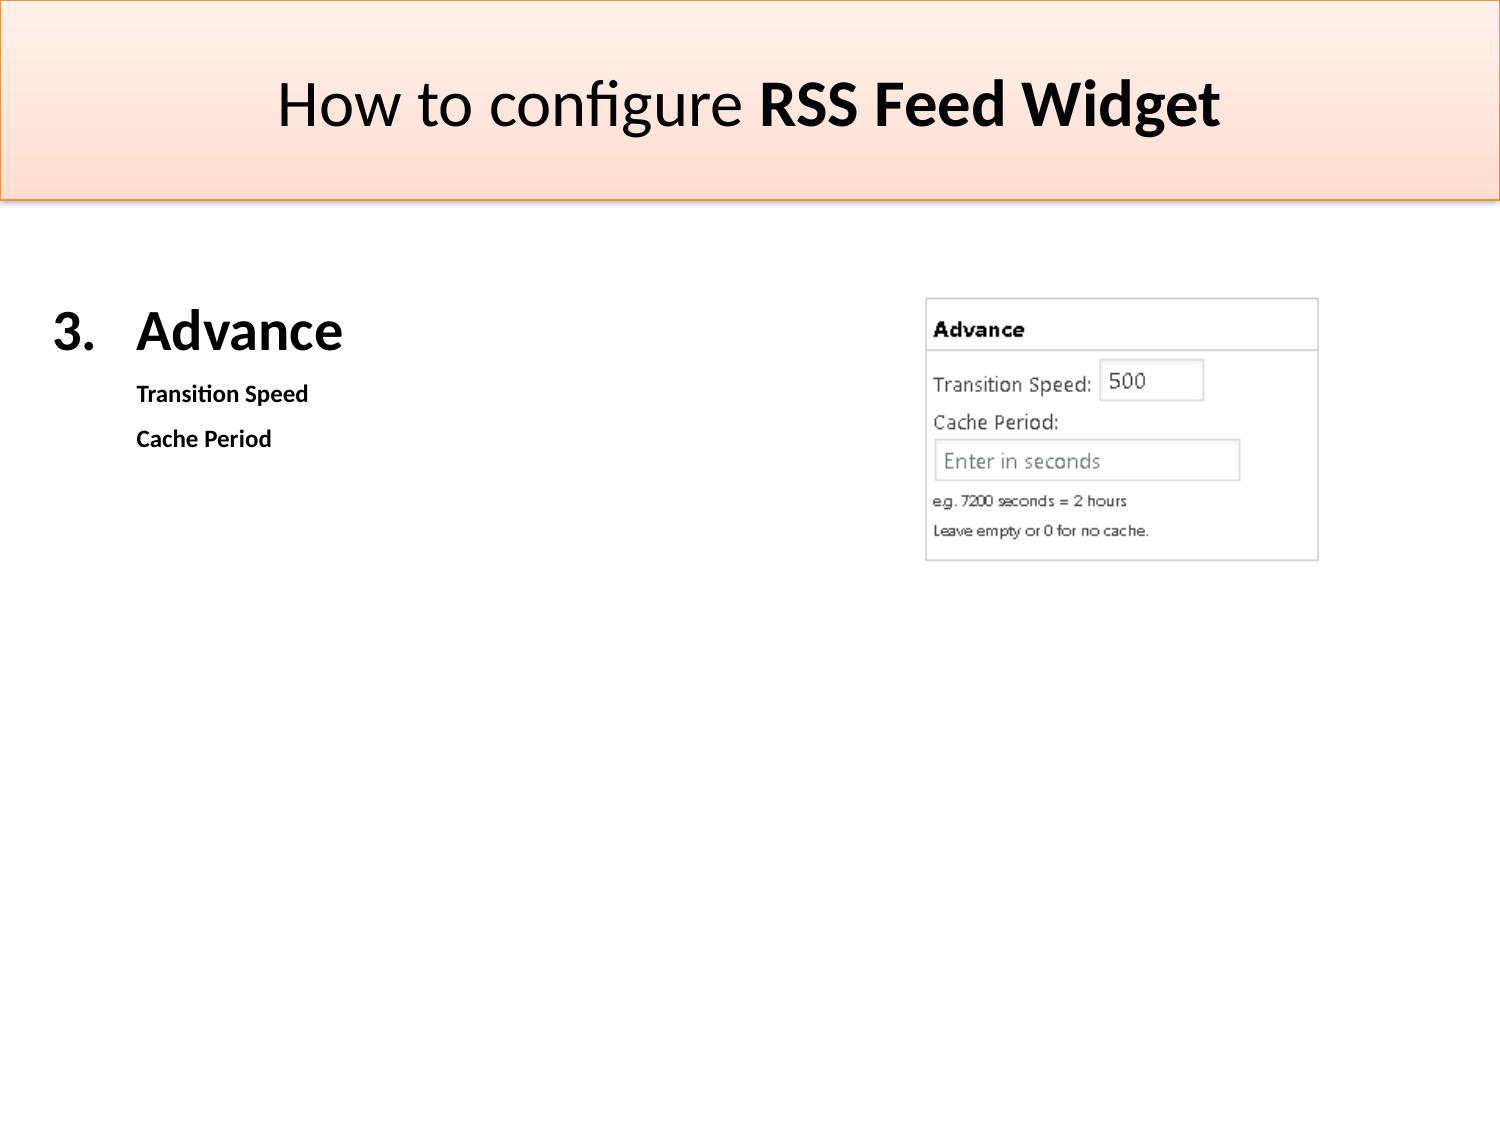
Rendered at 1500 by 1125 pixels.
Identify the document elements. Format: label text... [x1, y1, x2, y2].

picture [924, 287, 1327, 566]
title How to configure RSS Feed Widget [0, 0, 1500, 201]
text_box Advance Transition Speed Cache Period [37, 249, 863, 760]
